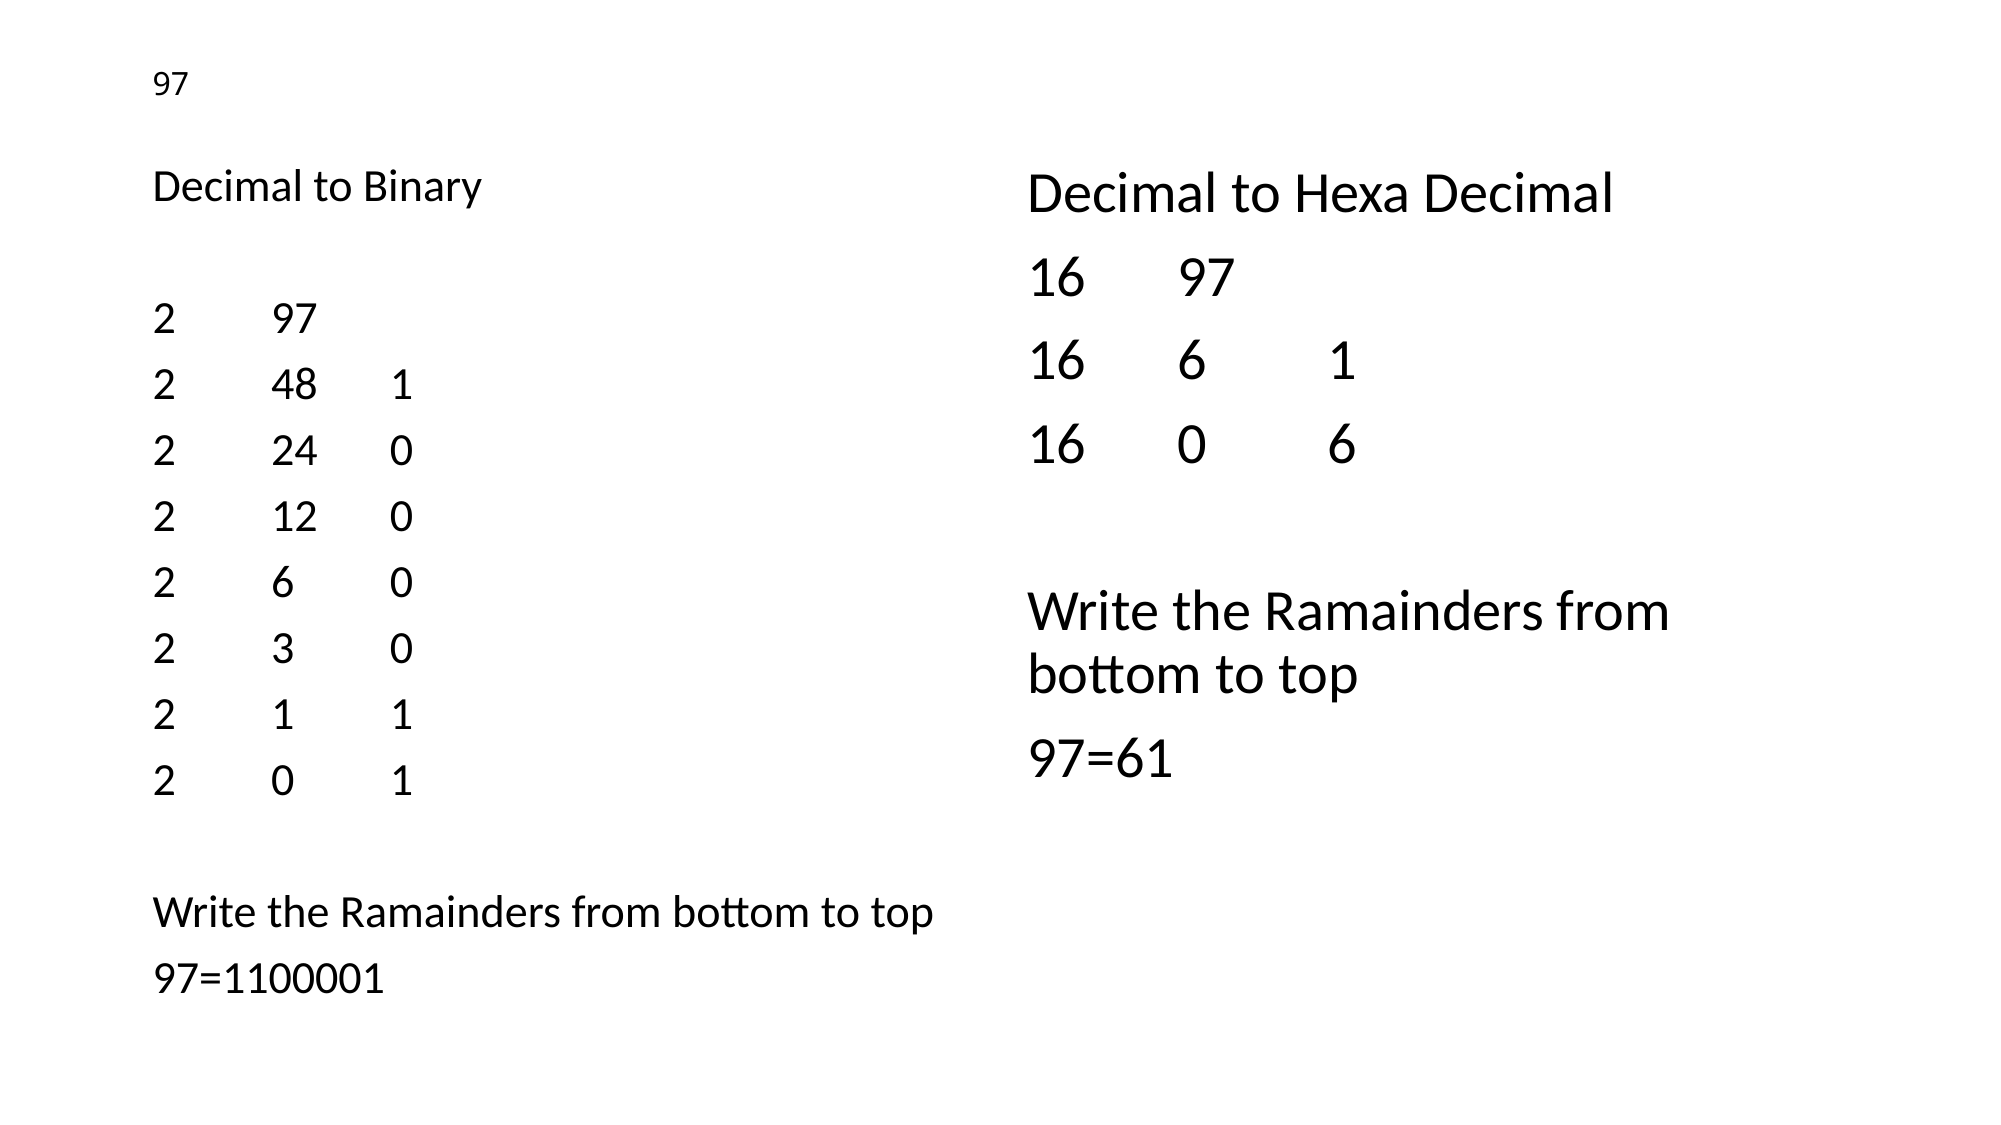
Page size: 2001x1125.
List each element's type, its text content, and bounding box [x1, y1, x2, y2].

title 97 [137, 59, 1863, 110]
list Decimal to Binary 2 97 2 48 1 2 24 0 2 12 0 2 6 0 2 3 0 2 1 1 2 0 1 Write the Ramainders from bottom to top 97=1100001 [137, 154, 984, 1016]
list Decimal to Hexa Decimal 16 97 16 6 1 16 0 6 Write the Ramainders from bottom to top 97=61 [1012, 154, 1863, 1016]
